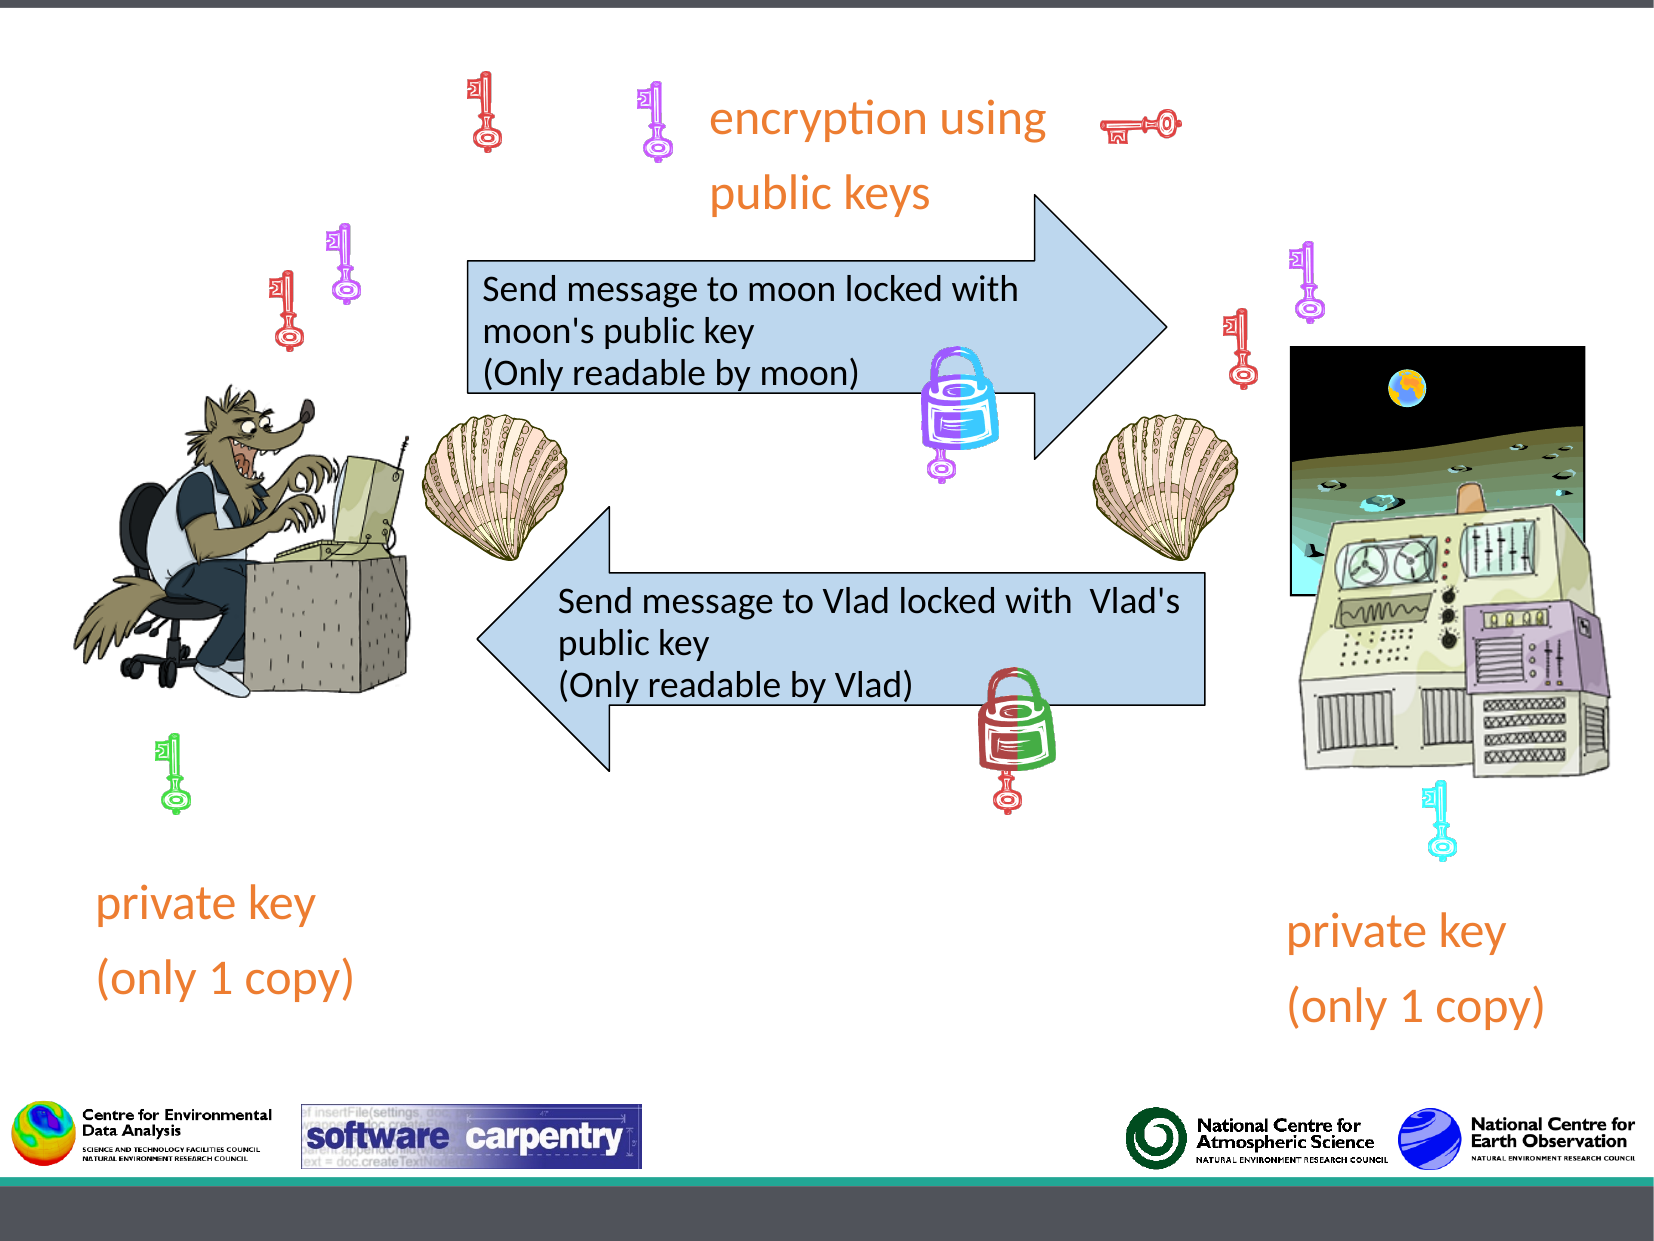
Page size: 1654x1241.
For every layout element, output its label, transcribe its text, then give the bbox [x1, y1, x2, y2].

text_box private key (only 1 copy) [80, 846, 411, 1017]
text_box private key (only 1 copy) [1271, 875, 1602, 1046]
text_box Send message to Vlad locked with Vlad's public key (Only readable by Vlad) [477, 506, 1205, 772]
text_box encryption using public keys [694, 62, 1026, 148]
text_box Send message to moon locked with moon's public key (Only readable by moon) [467, 194, 1167, 460]
picture [0, 0, 1654, 1241]
